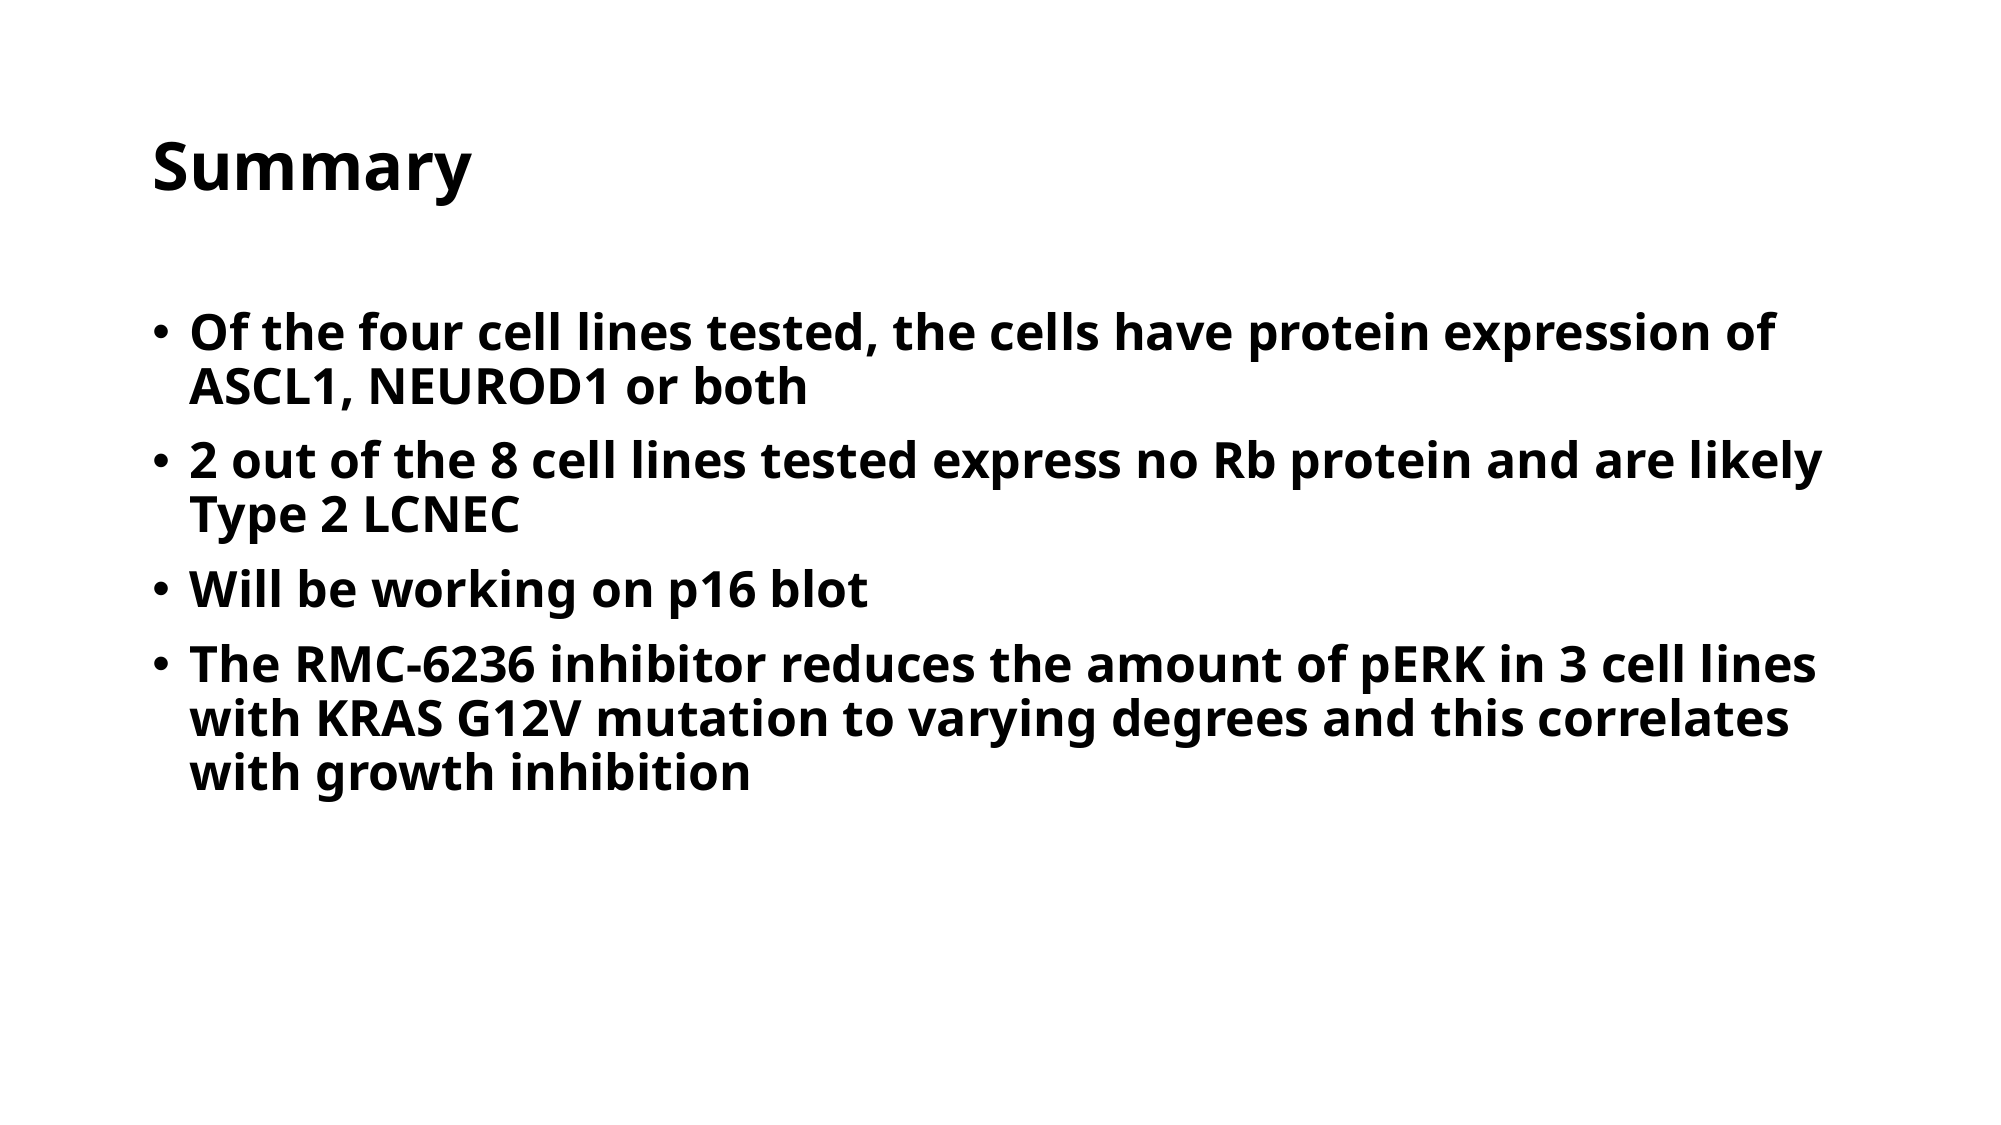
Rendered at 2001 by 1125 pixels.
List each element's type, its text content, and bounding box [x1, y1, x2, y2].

list Of the four cell lines tested, the cells have protein expression of ASCL1, NEUROD1 or both 2 out of the 8 cell lines tested express no Rb protein and are likely Type 2 LCNEC Will be working on p16 blot The RMC-6236 inhibitor reduces the amount of pERK in 3 cell lines with KRAS G12V mutation to varying degrees and this correlates with growth inhibition [137, 299, 1863, 1014]
title Summary [137, 59, 1863, 278]
